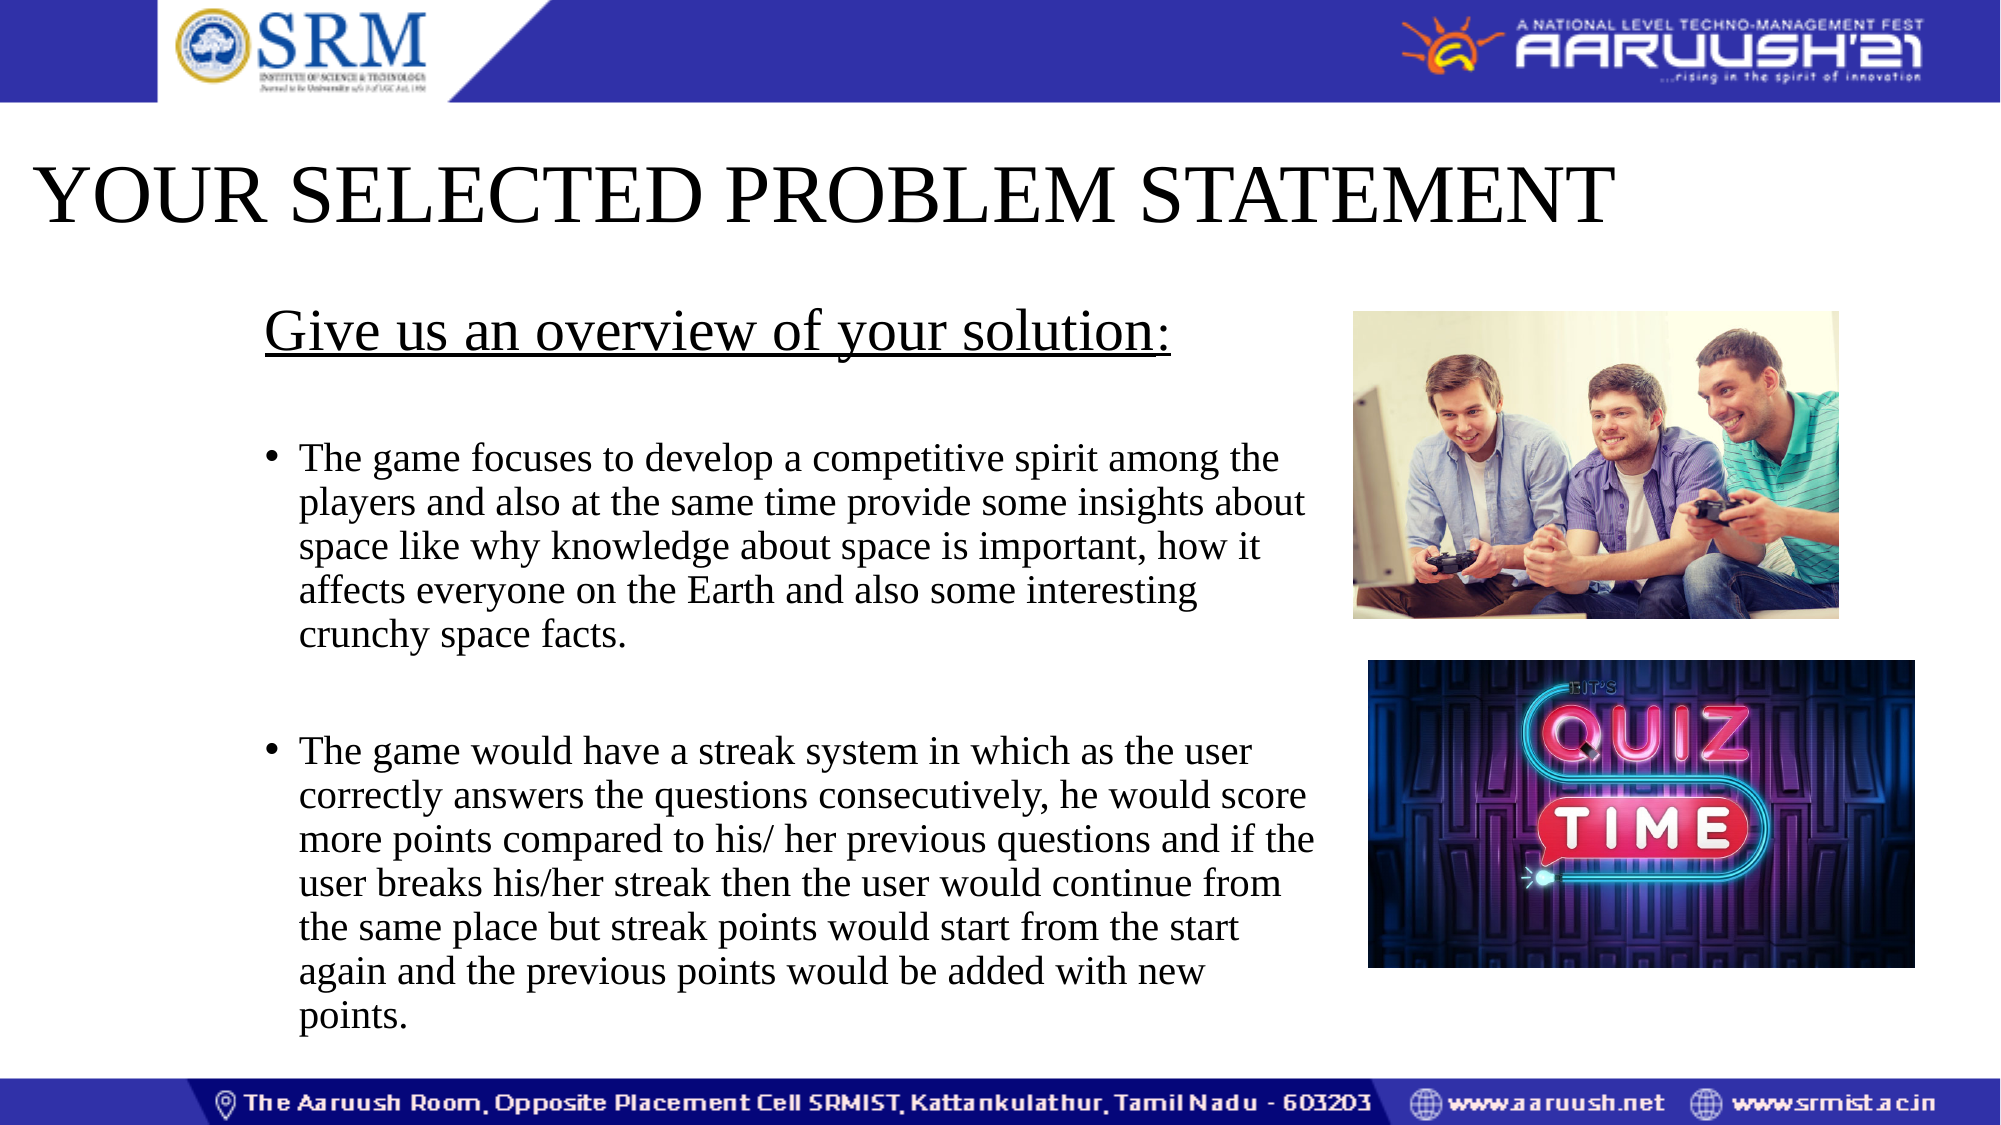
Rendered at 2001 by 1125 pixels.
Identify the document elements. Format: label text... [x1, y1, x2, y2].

text_box YOUR SELECTED PROBLEM STATEMENT [17, 113, 1983, 278]
picture [0, 0, 2001, 1125]
text_box Give us an overview of your solution: The game focuses to develop a competitive spirit among the players and also at the same time provide some insights about space like why knowledge about space is important, how it affects everyone on the Earth and also some interesting crunchy space facts. The game would have a streak system in which as the user correctly answers the questions consecutively, he would score more points compared to his/ her previous questions and if the user breaks his/her streak then the user would continue from the same place but streak points would start from the start again and the previous points would be added with new points. [249, 290, 1336, 1050]
